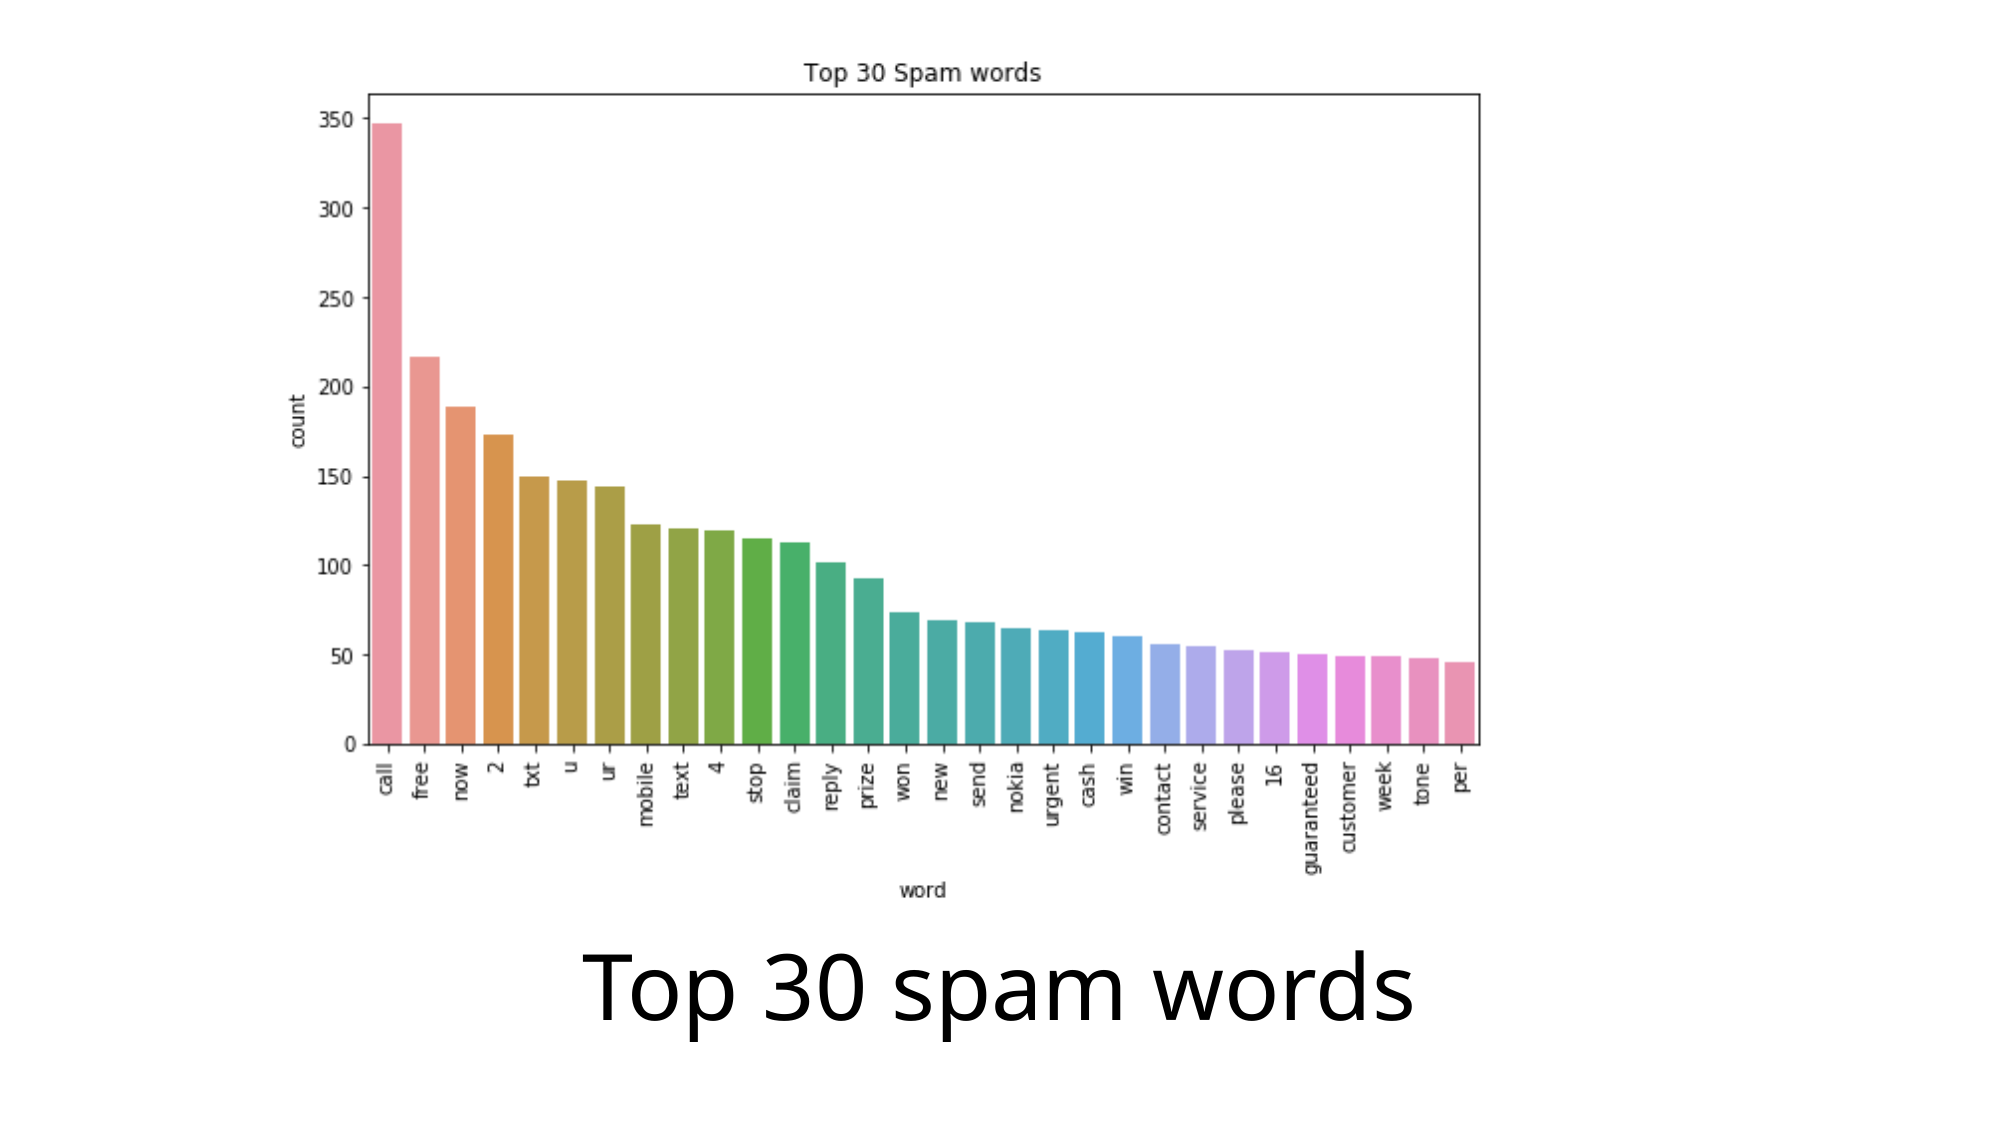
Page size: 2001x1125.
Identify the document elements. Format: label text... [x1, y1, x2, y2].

title Top 30 spam words [137, 881, 1863, 1100]
picture [275, 48, 1499, 916]
